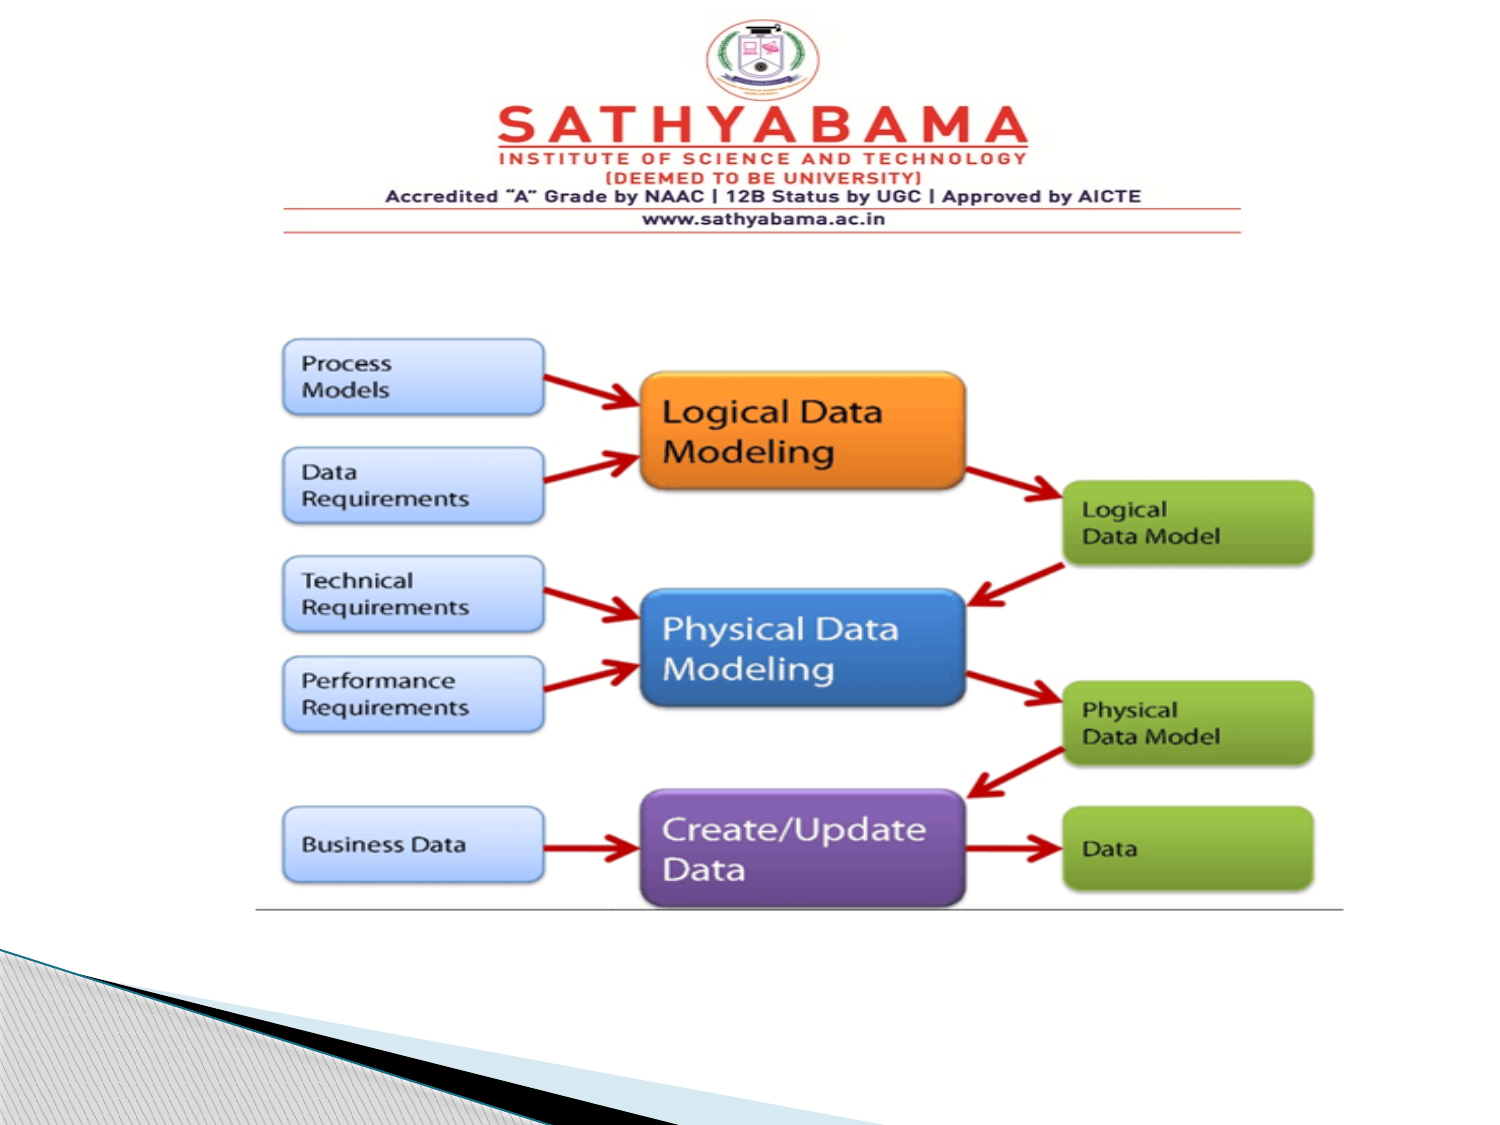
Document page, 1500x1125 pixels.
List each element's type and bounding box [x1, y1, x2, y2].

picture [249, 12, 1263, 238]
list [187, 314, 1351, 914]
